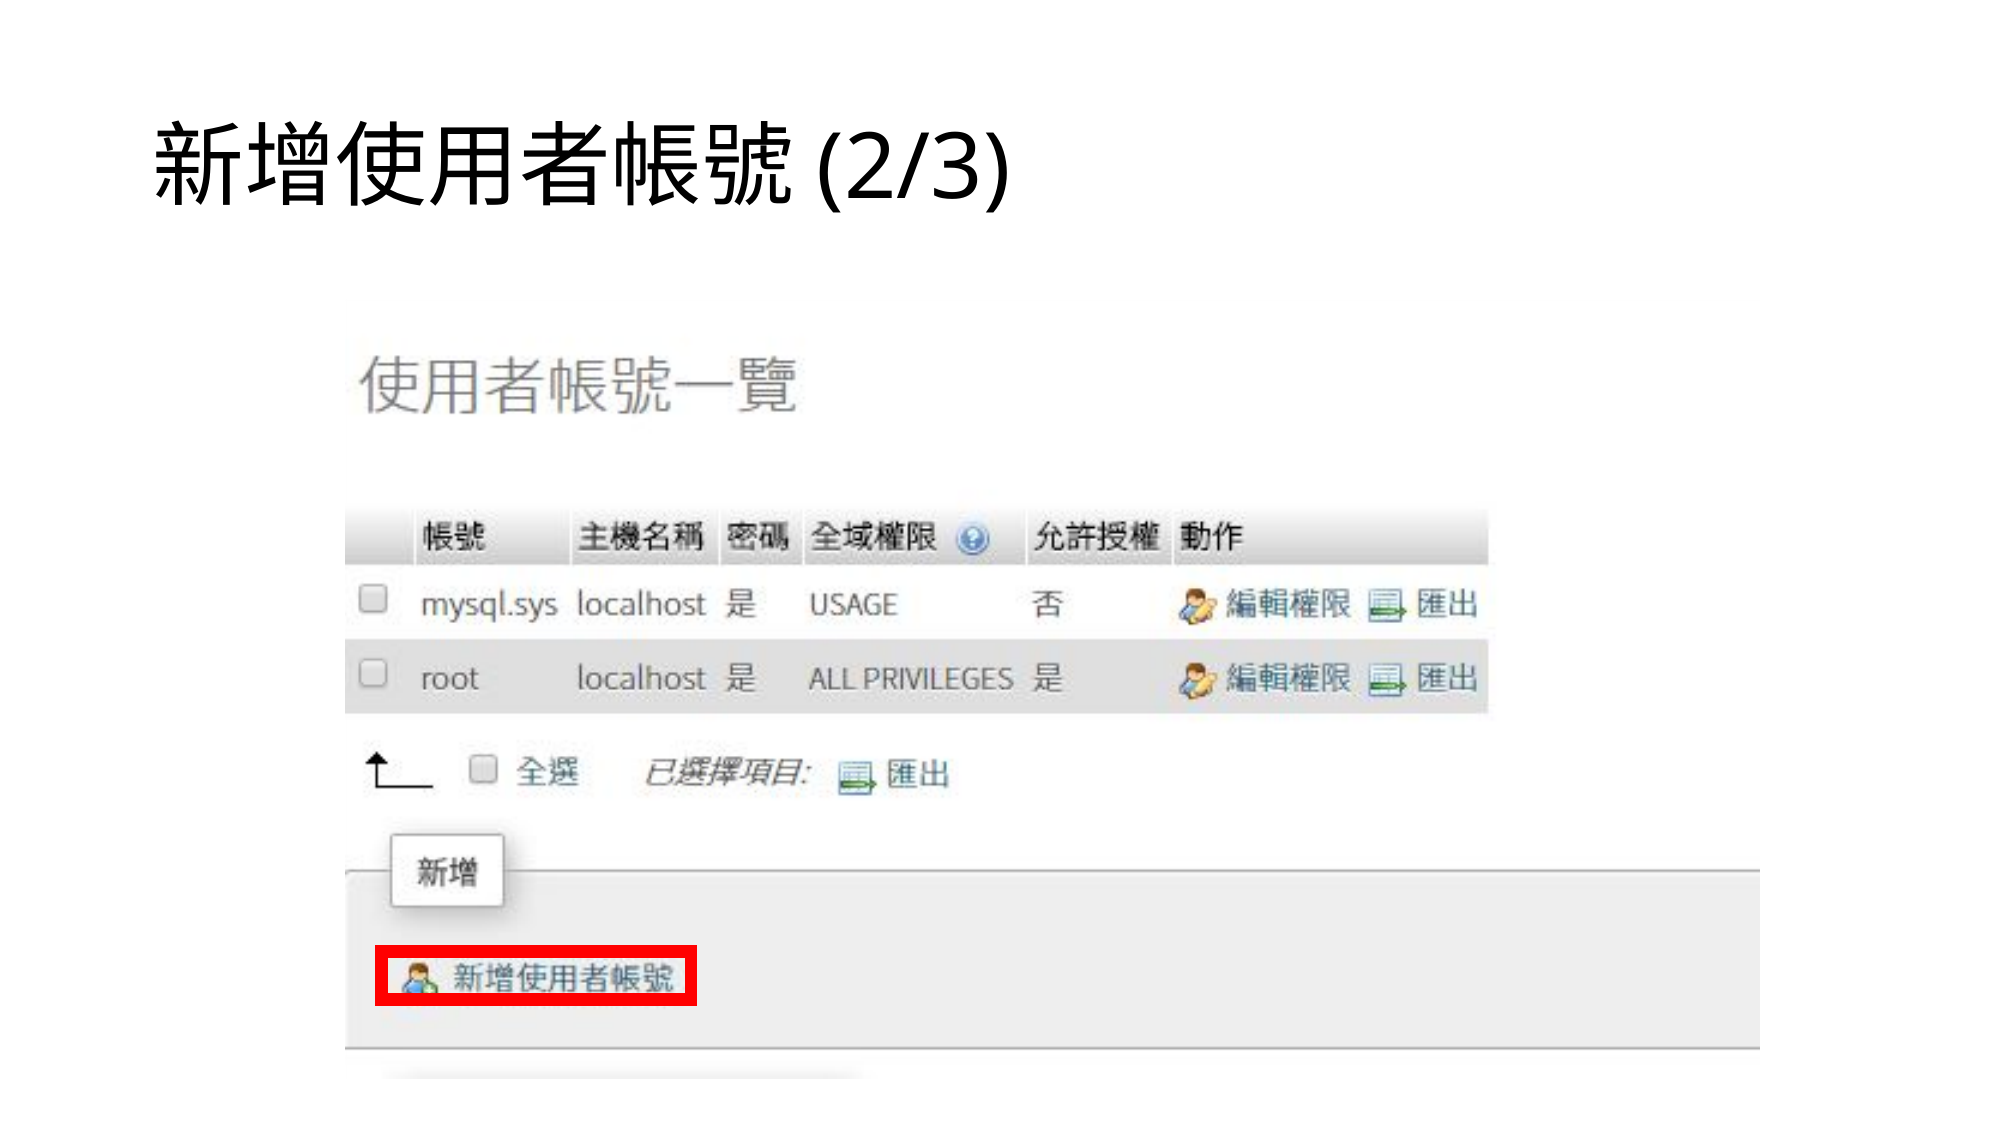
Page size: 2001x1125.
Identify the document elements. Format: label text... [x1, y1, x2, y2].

picture [345, 299, 1760, 1079]
title 新增使用者帳號(2/3) [137, 59, 1863, 278]
